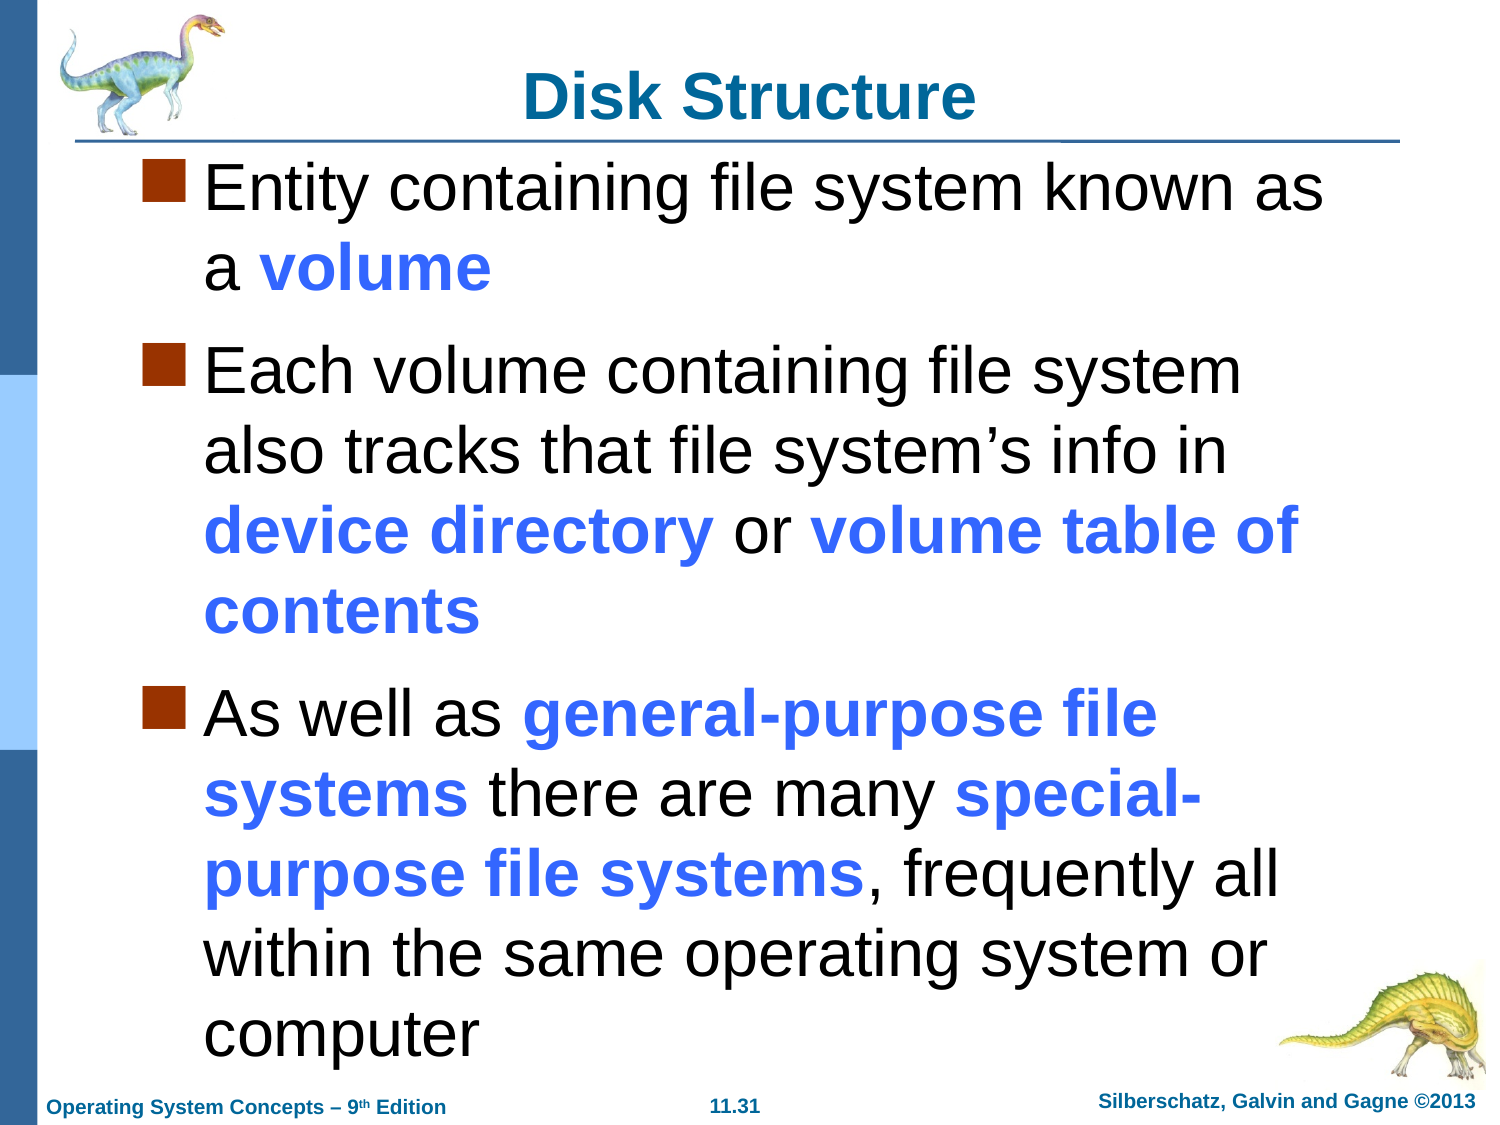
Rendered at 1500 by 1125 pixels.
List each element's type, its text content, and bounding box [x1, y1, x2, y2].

title Disk Structure [75, 45, 1425, 141]
picture [1275, 959, 1486, 1090]
picture [46, 0, 243, 149]
list Entity containing file system known as a volume Each volume containing file system also tracks that file system’s info in device directory or volume table of contents As well as general-purpose file systems there are many special-purpose file systems, frequently all within the same operating system or computer [132, 135, 1396, 880]
